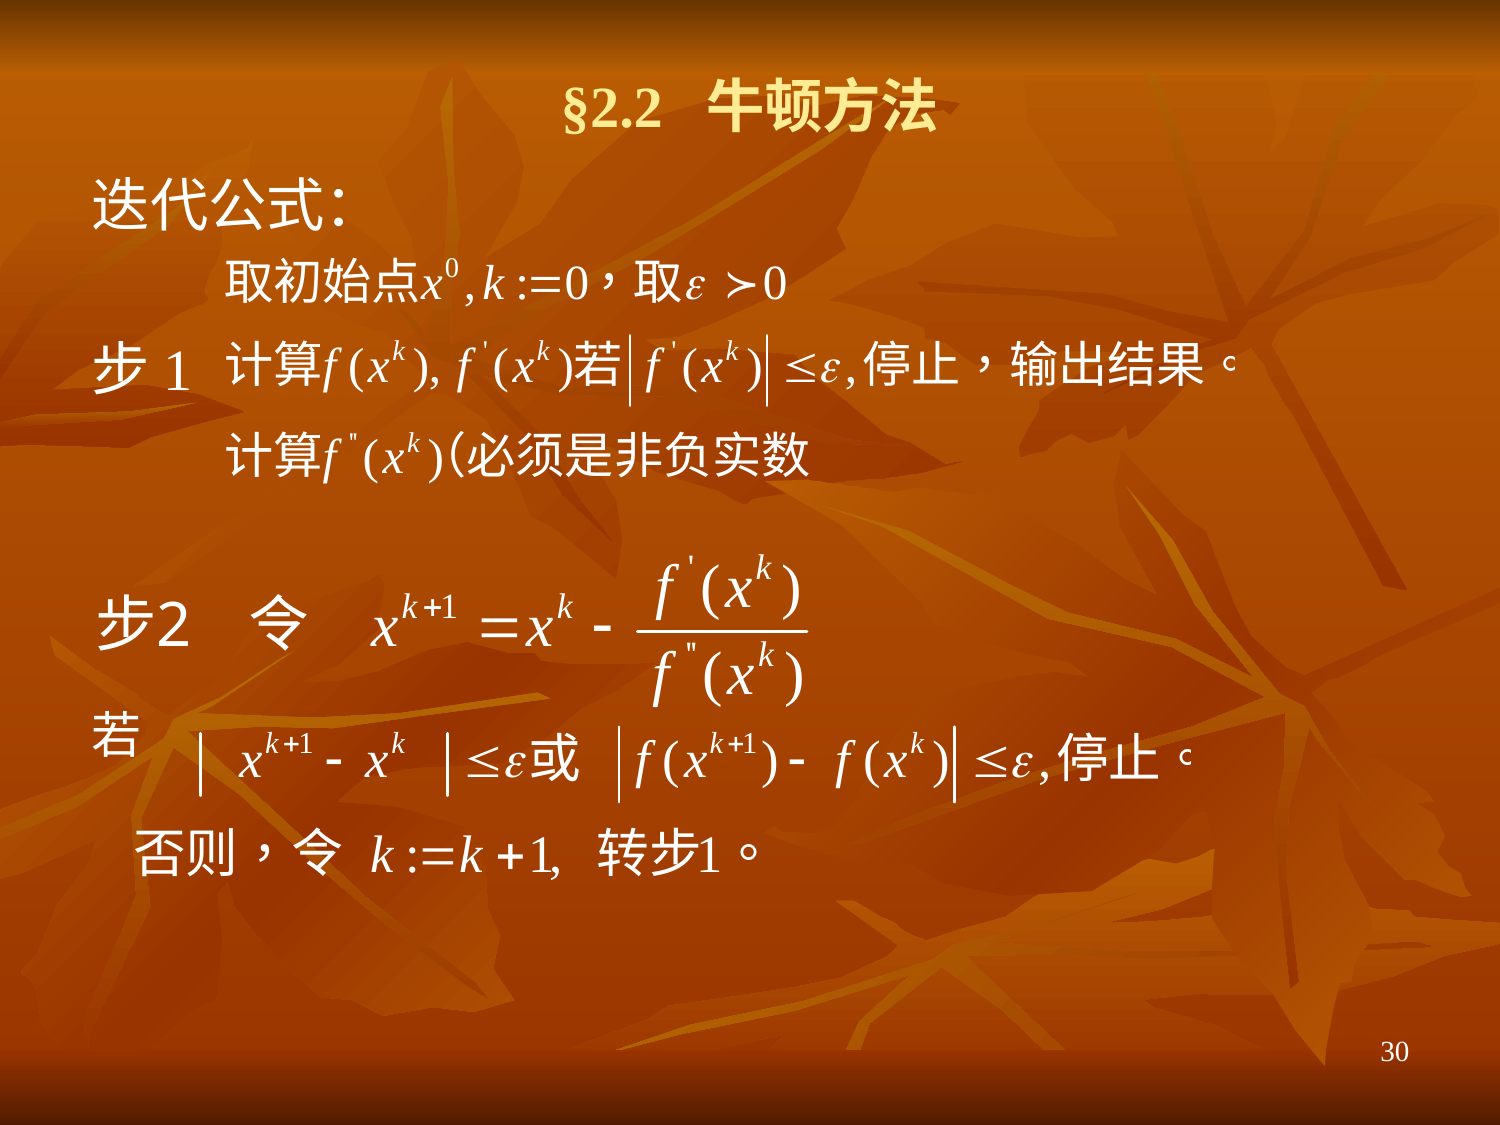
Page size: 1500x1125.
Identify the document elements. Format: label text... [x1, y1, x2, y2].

slide_number 30 [1074, 1025, 1425, 1100]
list 迭代公式： 步1 若 [76, 160, 1402, 1006]
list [88, 538, 821, 719]
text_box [127, 715, 1191, 892]
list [218, 243, 1236, 494]
title §2.2 牛顿方法 [75, 45, 1425, 234]
